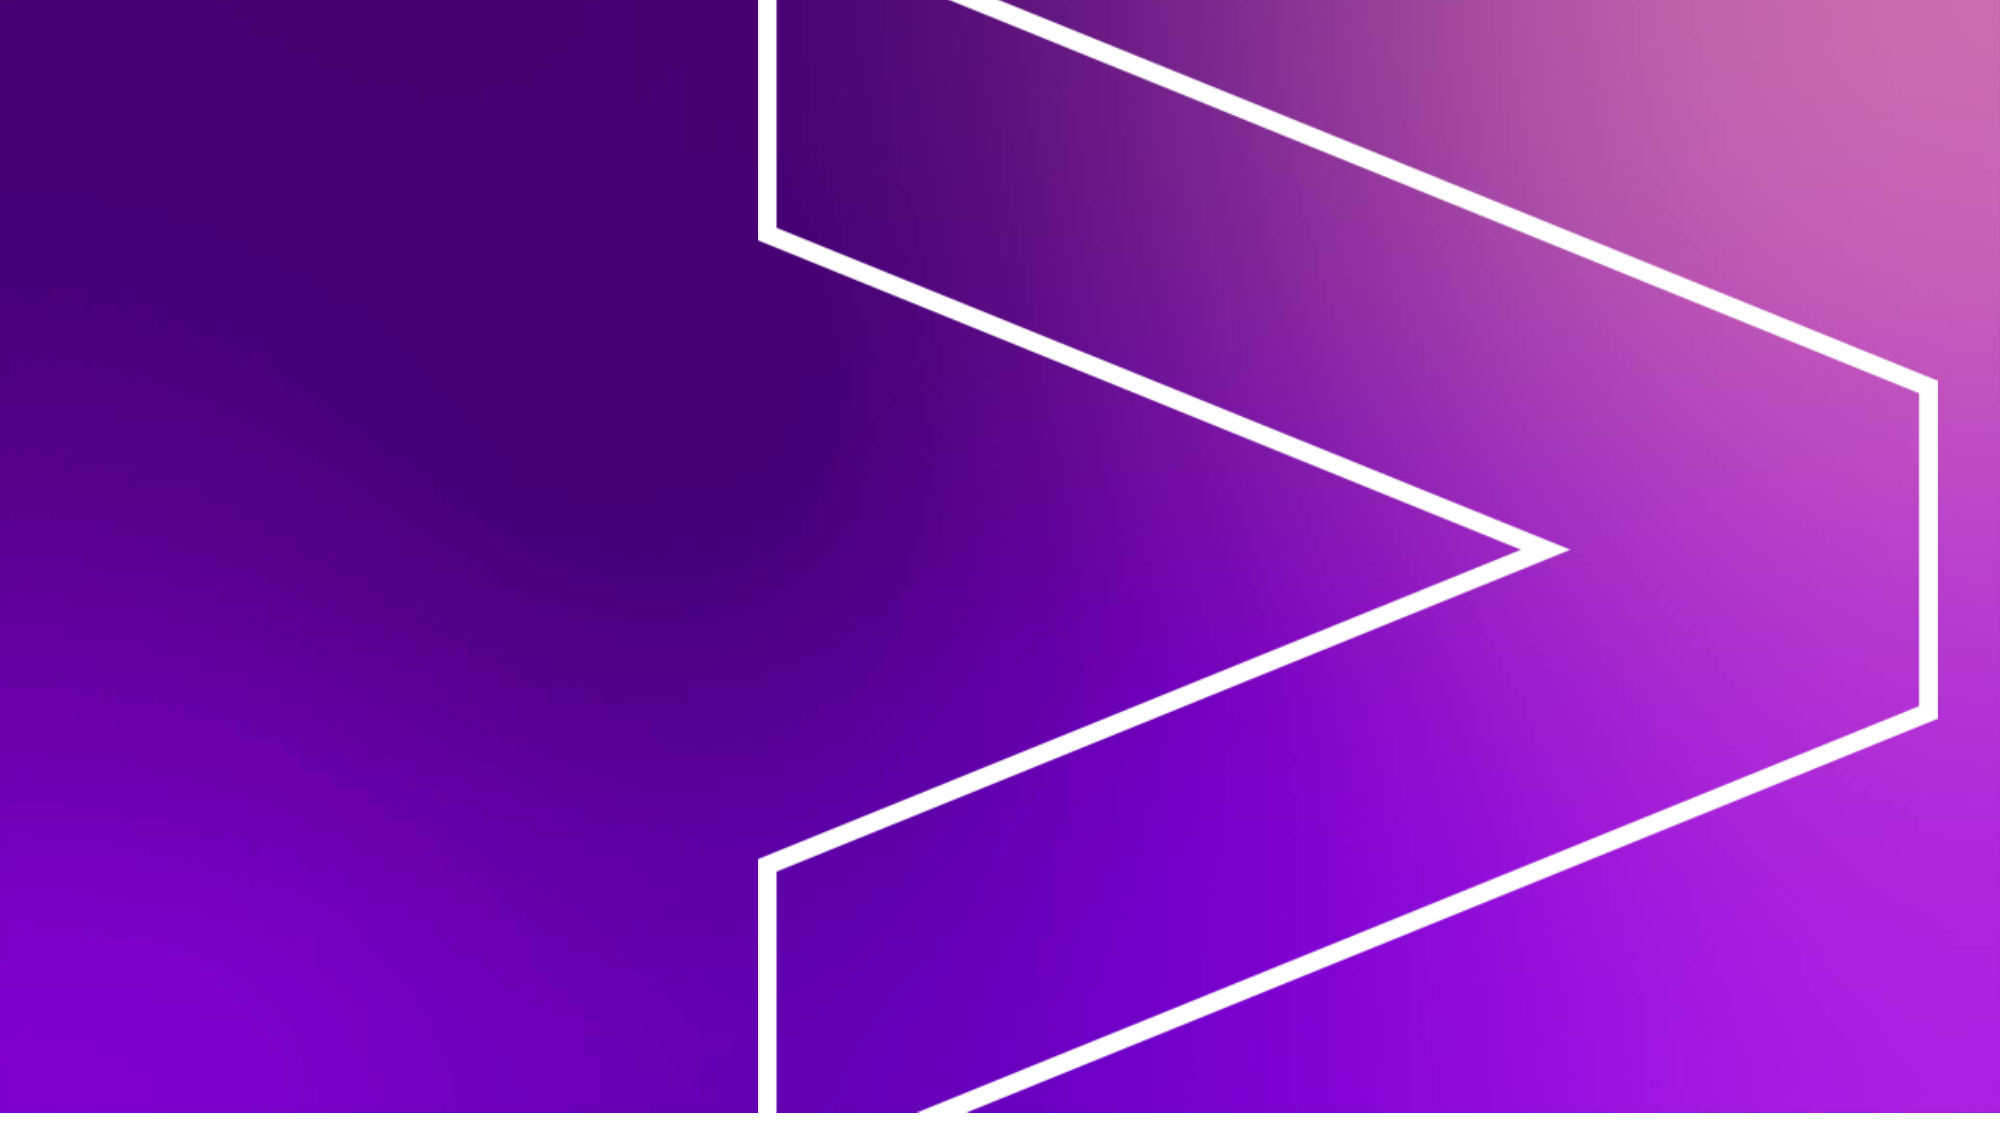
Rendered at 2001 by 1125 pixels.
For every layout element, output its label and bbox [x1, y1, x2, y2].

text_box [0, 0, 2000, 1113]
